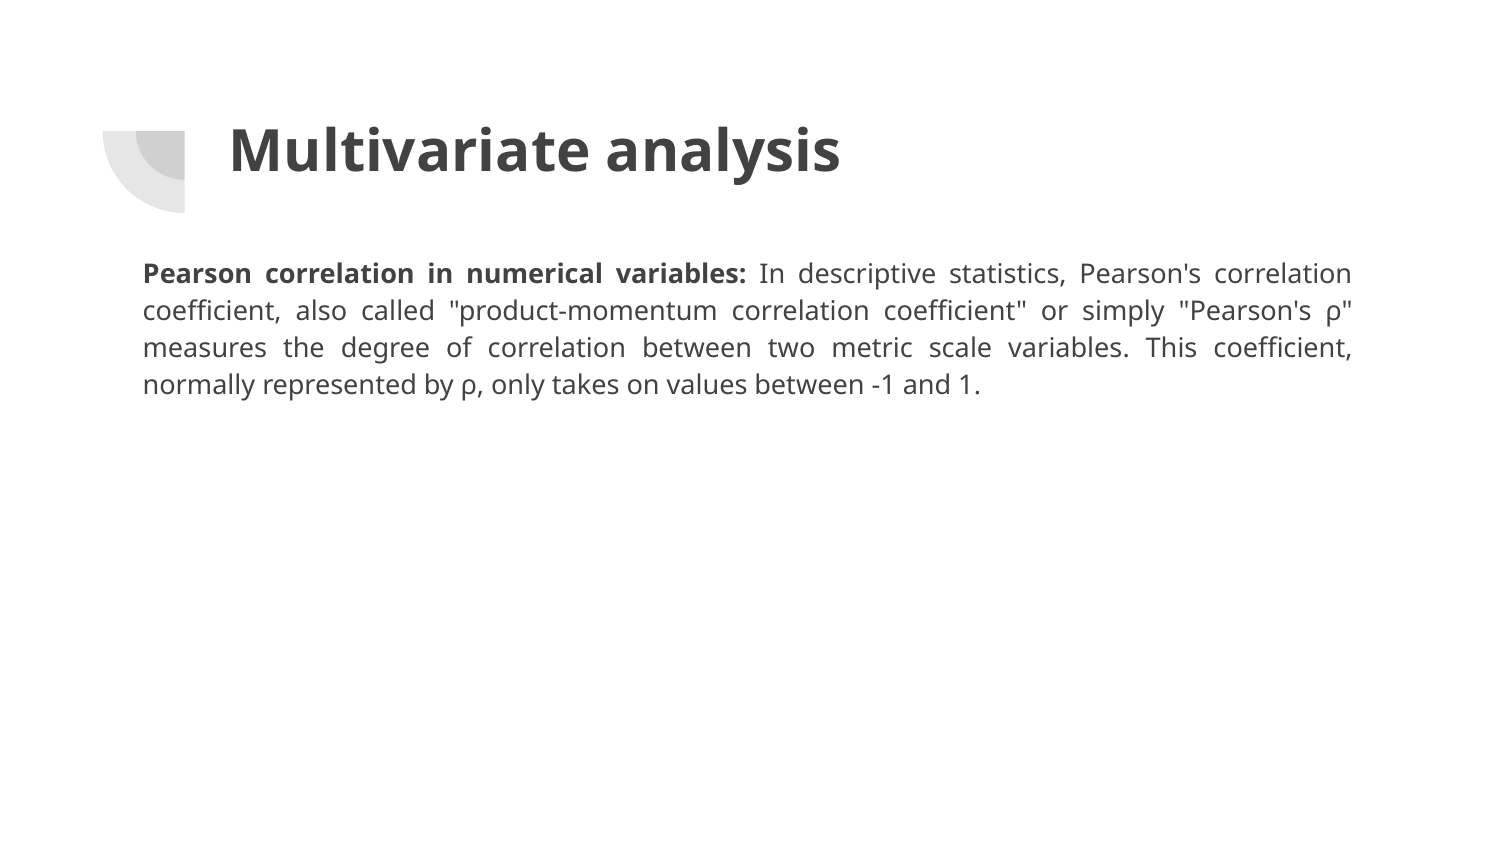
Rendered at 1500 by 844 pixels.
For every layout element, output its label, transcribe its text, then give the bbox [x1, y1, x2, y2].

title Multivariate analysis [213, 98, 1368, 236]
list Pearson correlation in numerical variables: In descriptive statistics, Pearson's correlation coefficient, also called "product-momentum correlation coefficient" or simply "Pearson's ρ" measures the degree of correlation between two metric scale variables. This coefficient, normally represented by ρ, only takes on values ​​between -1 and 1. [127, 236, 1368, 731]
